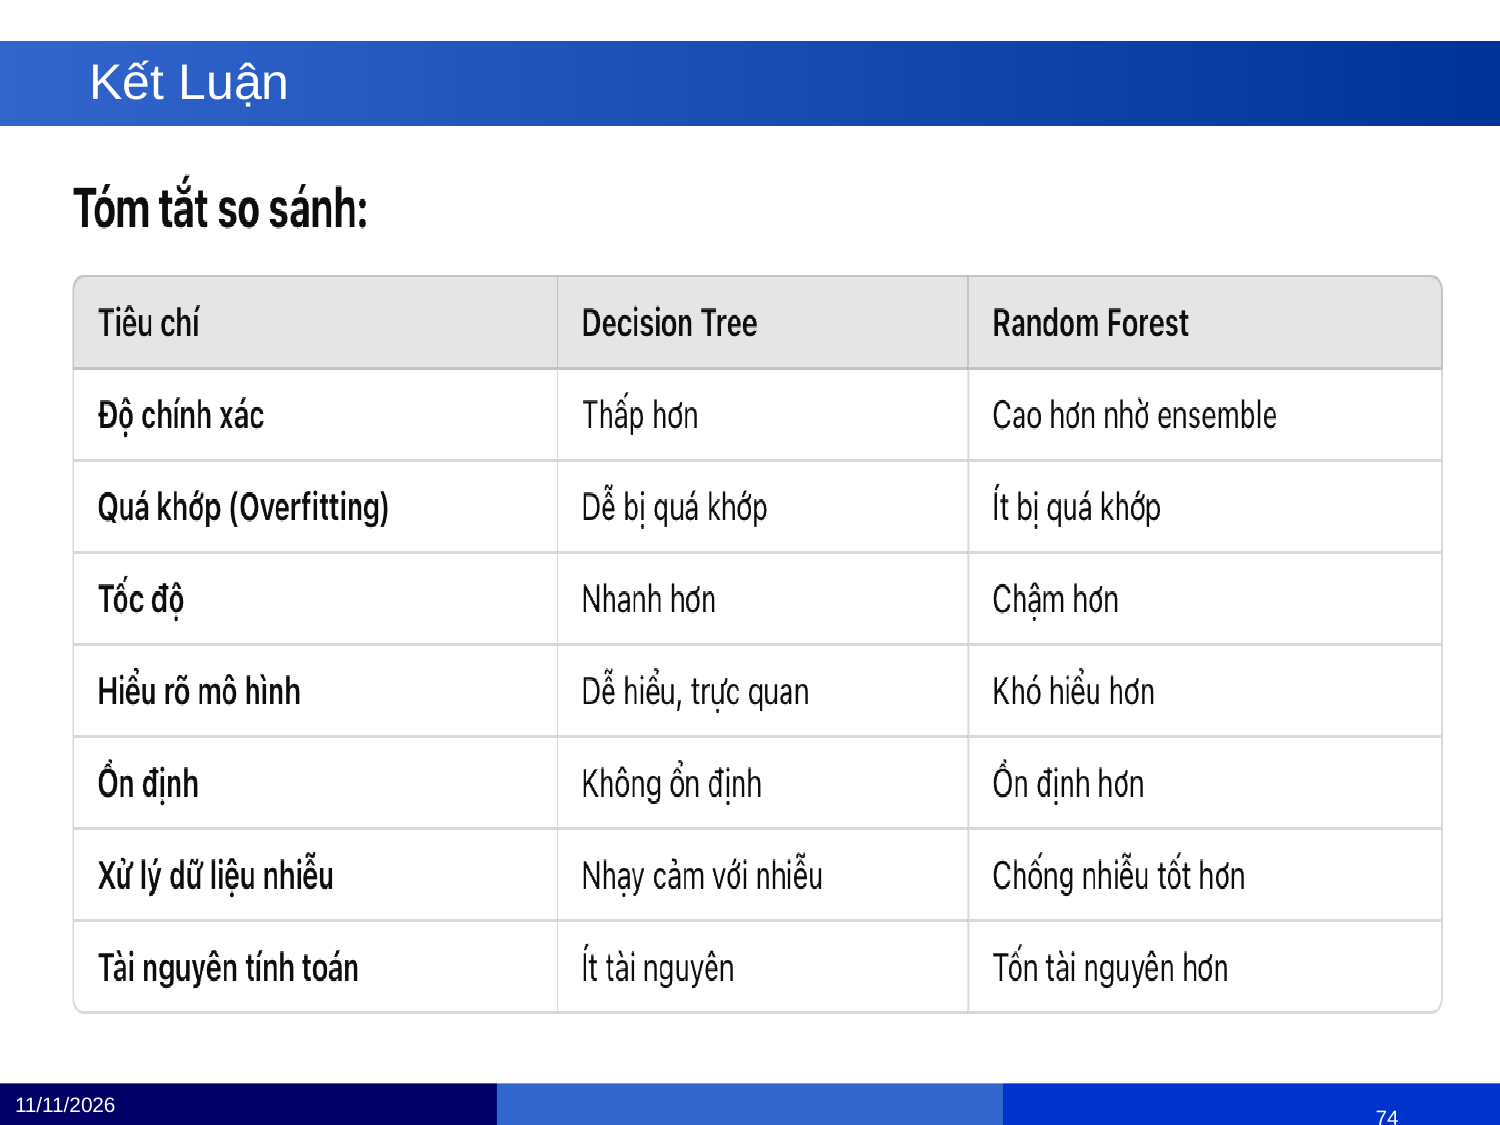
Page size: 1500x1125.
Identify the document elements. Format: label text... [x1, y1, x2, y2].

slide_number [0, 1083, 496, 1125]
picture [47, 158, 1452, 1051]
slide_number 73 [1003, 1083, 1500, 1125]
title Kết Luận [0, 41, 1500, 126]
footer [496, 1083, 1003, 1125]
